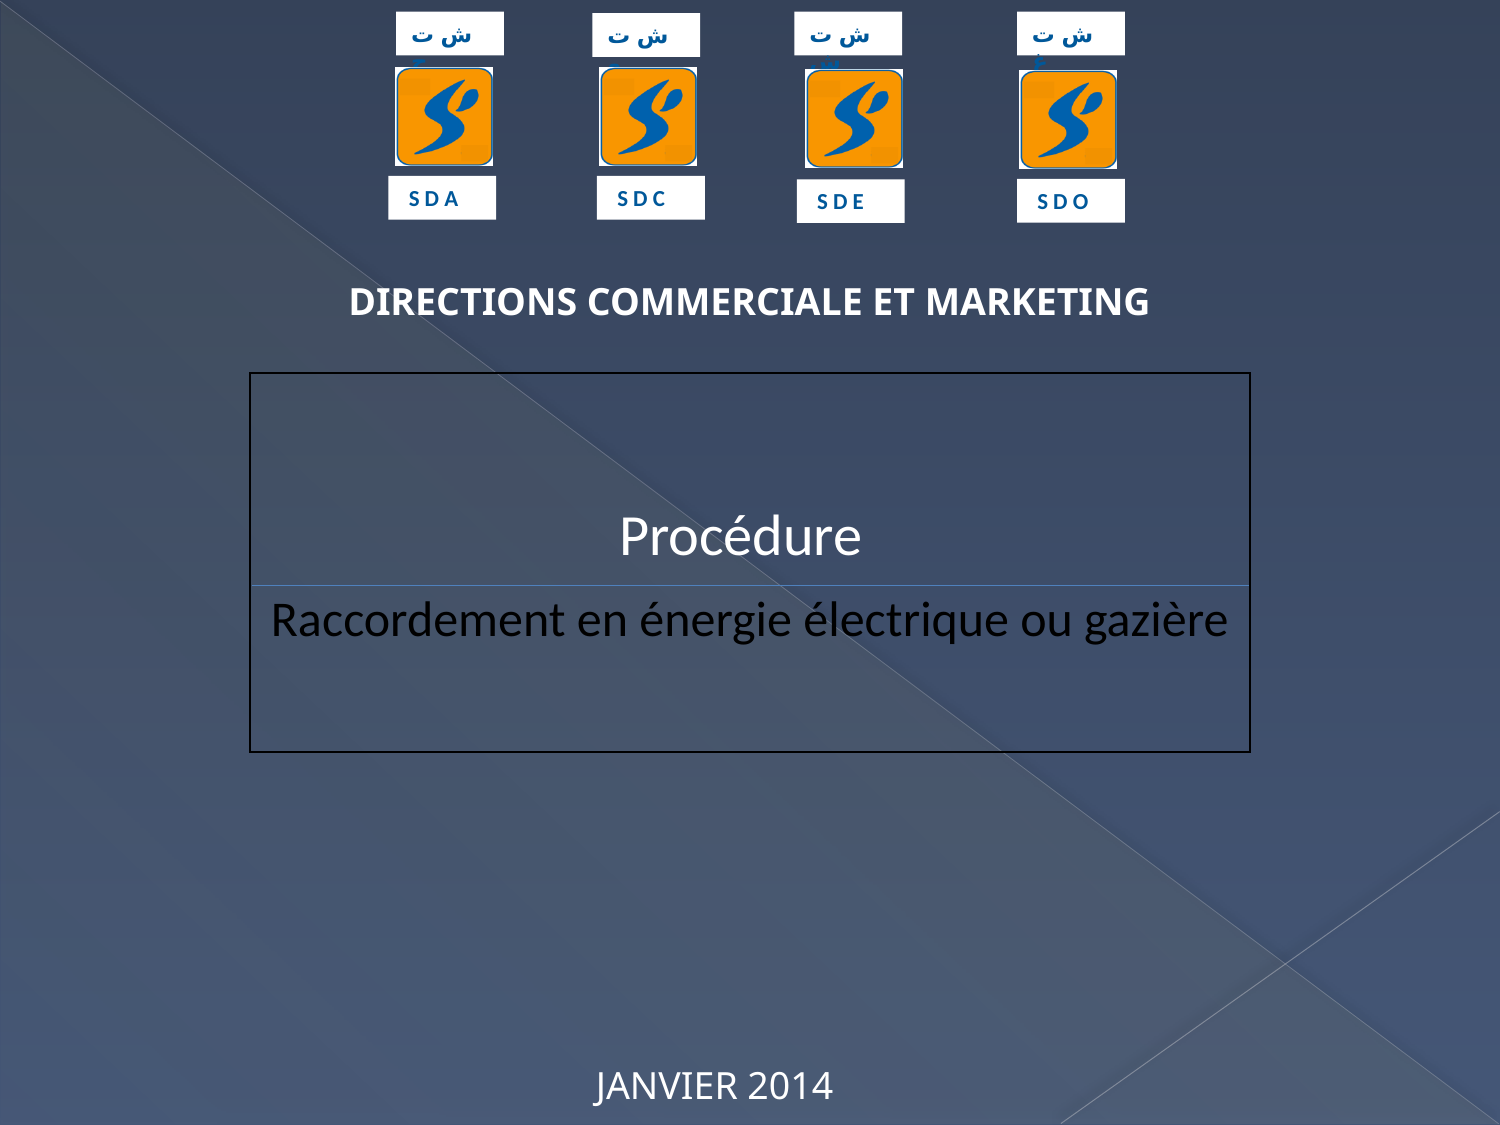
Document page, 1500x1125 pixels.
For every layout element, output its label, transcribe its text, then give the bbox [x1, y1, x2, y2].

picture [599, 67, 697, 167]
text_box ش ت ش [794, 11, 903, 56]
text_box DIRECTIONS COMMERCIALE ET MARKETING [0, 180, 1500, 331]
text_box JANVIER 2014 [503, 1054, 926, 1115]
text_box S D A [388, 175, 497, 220]
picture [1019, 70, 1117, 169]
text_box S D E [796, 179, 905, 223]
picture [395, 66, 493, 166]
text_box ش ت ج [396, 11, 504, 56]
text_box S D C [596, 175, 705, 220]
text_box S D O [1017, 178, 1125, 223]
text_box ش ت و [592, 13, 701, 57]
table_header [251, 374, 1249, 751]
picture [805, 68, 903, 168]
text_box ش ت غ [1017, 11, 1125, 56]
